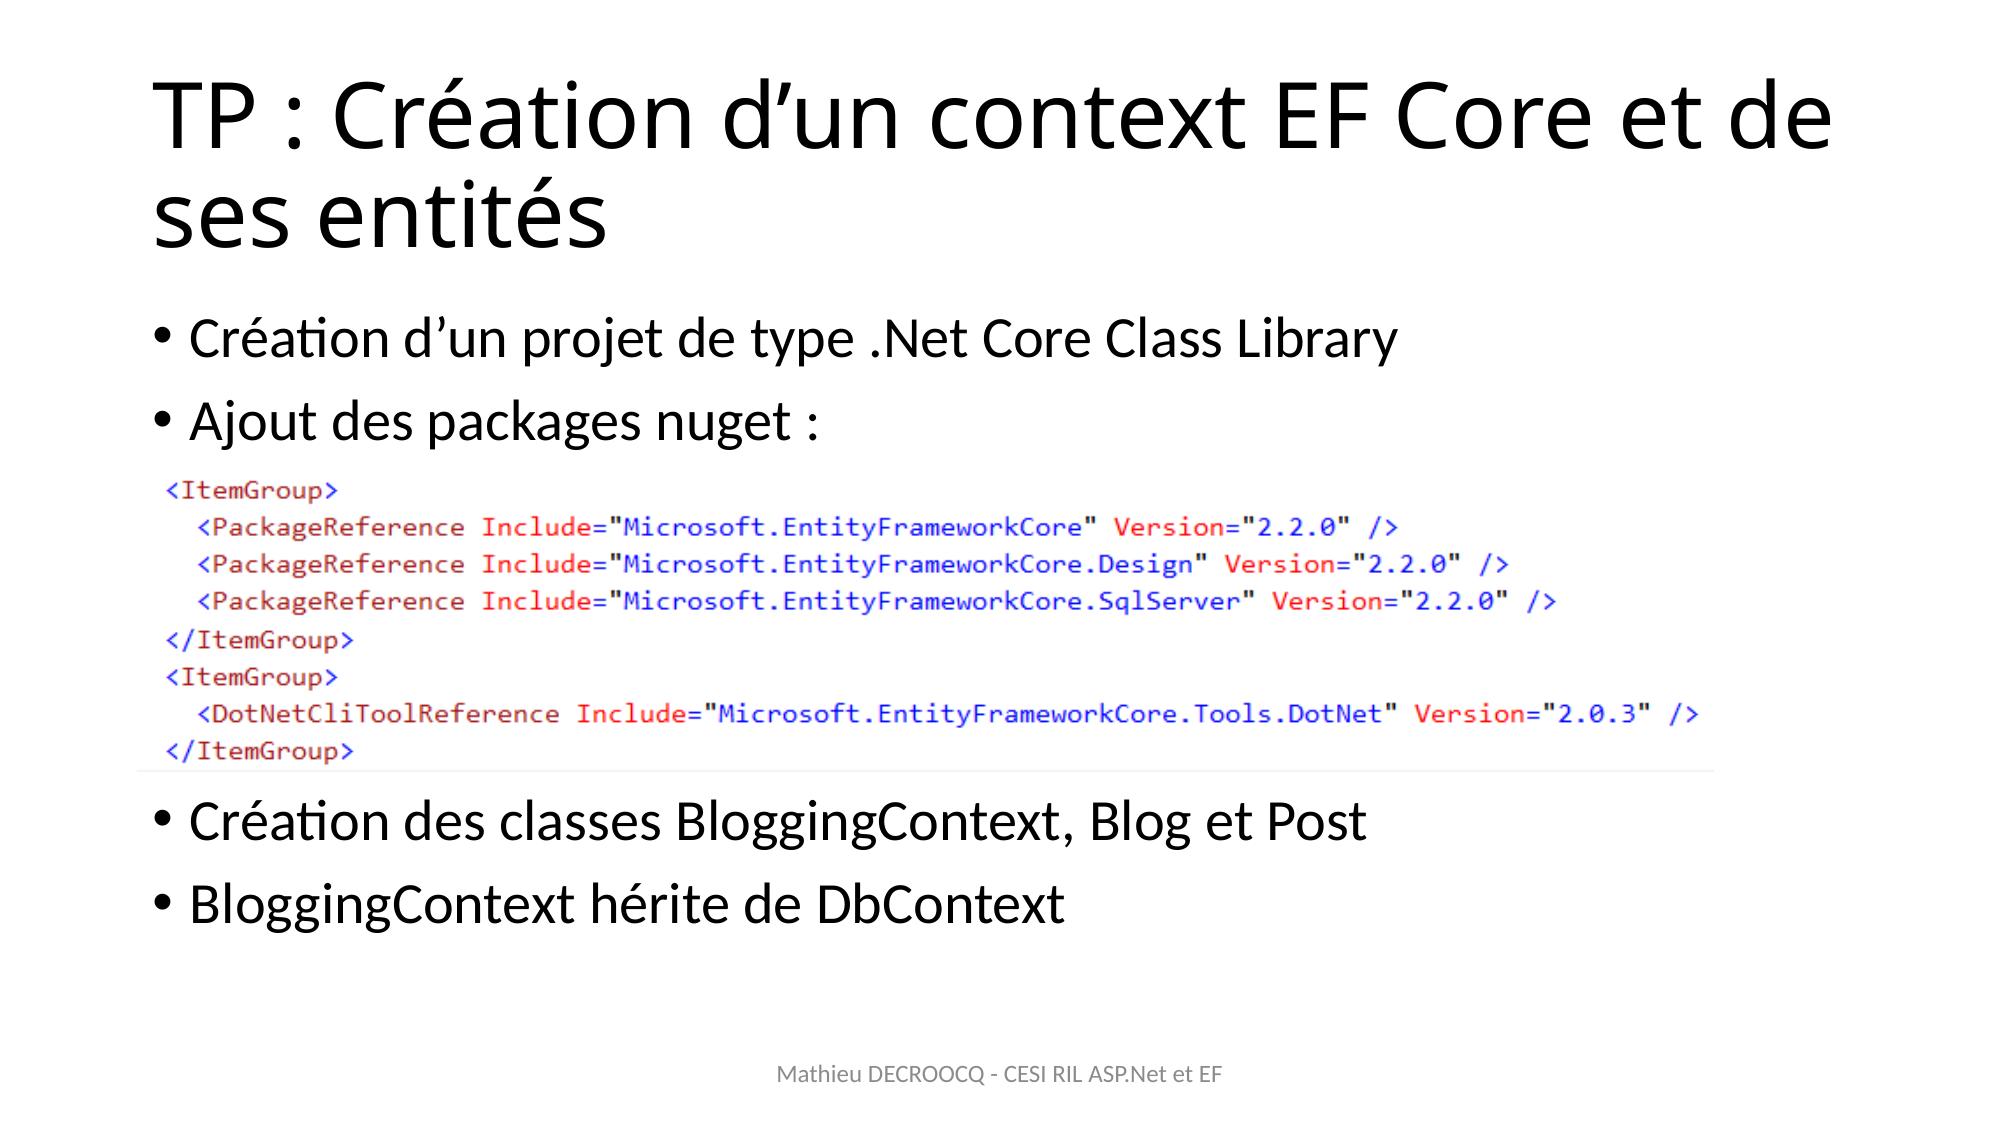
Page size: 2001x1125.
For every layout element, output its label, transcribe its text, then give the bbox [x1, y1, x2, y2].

picture [137, 462, 1714, 772]
list Création d’un projet de type .Net Core Class Library Ajout des packages nuget : Création des classes BloggingContext, Blog et Post BloggingContext hérite de DbContext [137, 299, 1863, 954]
title TP : Création d’un context EF Core et de ses entités [137, 59, 1863, 278]
footer Mathieu DECROOCQ - CESI RIL ASP.Net et EF [662, 1042, 1338, 1103]
